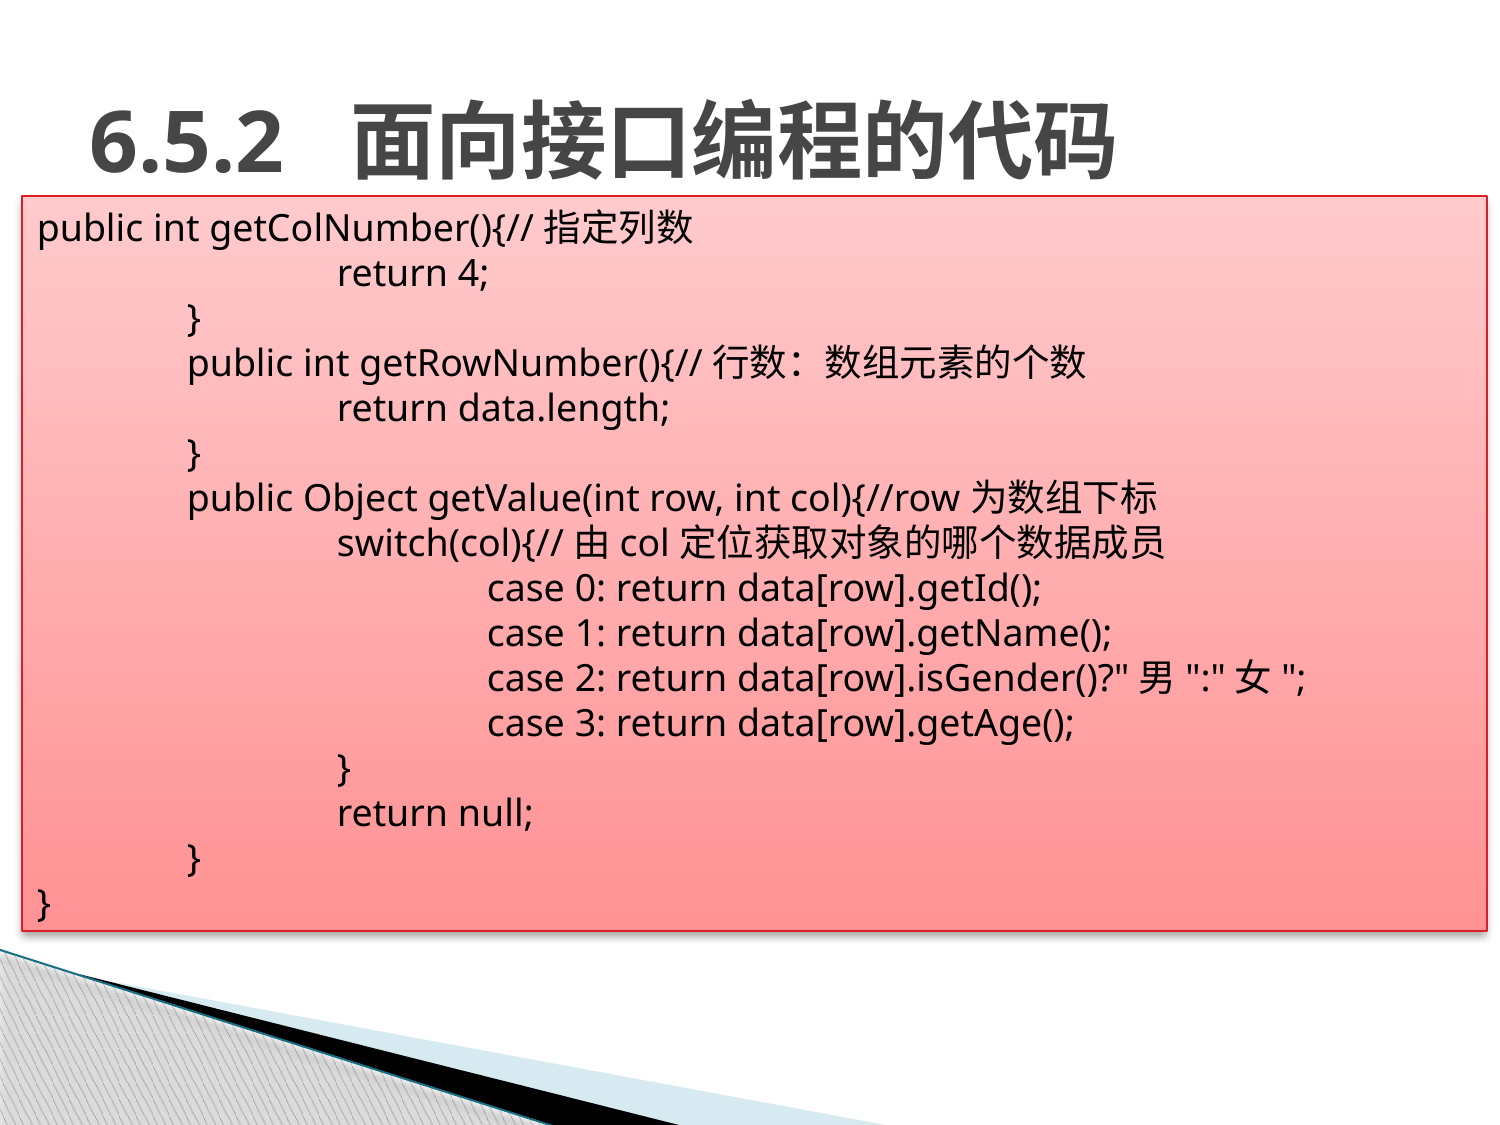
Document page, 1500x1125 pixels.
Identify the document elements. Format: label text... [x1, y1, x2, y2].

title 6.5.2 面向接口编程的代码 [75, 45, 1425, 195]
text_box public int getColNumber(){//指定列数 return 4; } public int getRowNumber(){//行数：数组元素的个数 return data.length; } public Object getValue(int row, int col){//row为数组下标 switch(col){//由col定位获取对象的哪个数据成员 case 0: return data[row].getId(); case 1: return data[row].getName(); case 2: return data[row].isGender()?"男":"女"; case 3: return data[row].getAge(); } return null; } } [21, 195, 1488, 932]
